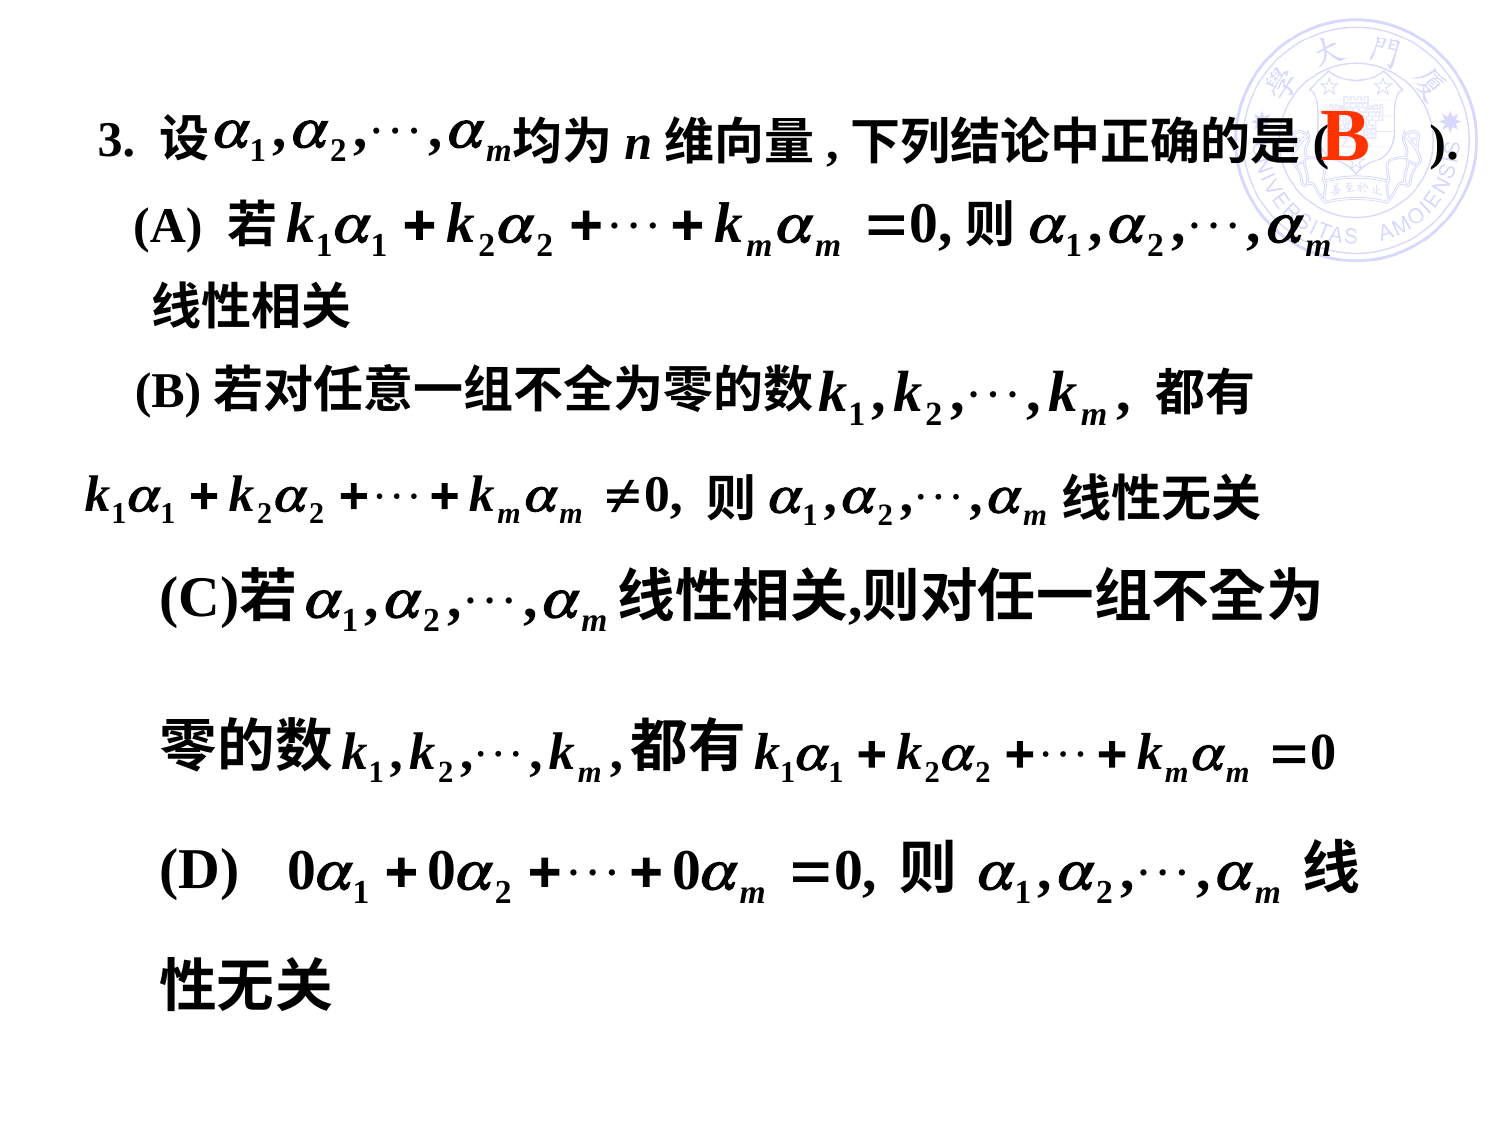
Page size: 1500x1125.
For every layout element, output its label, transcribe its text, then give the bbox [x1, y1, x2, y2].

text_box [206, 90, 523, 176]
text_box 3. 设 [82, 98, 206, 174]
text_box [76, 349, 1277, 540]
text_box 均为n维向量,下列结论中正确的是( ). [1386, 101, 1474, 177]
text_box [159, 527, 1363, 798]
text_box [123, 184, 1343, 343]
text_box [159, 798, 1366, 1024]
text_box B [1305, 78, 1386, 183]
text_box 均为n维向量,下列结论中正确的是( ). [497, 101, 1305, 177]
